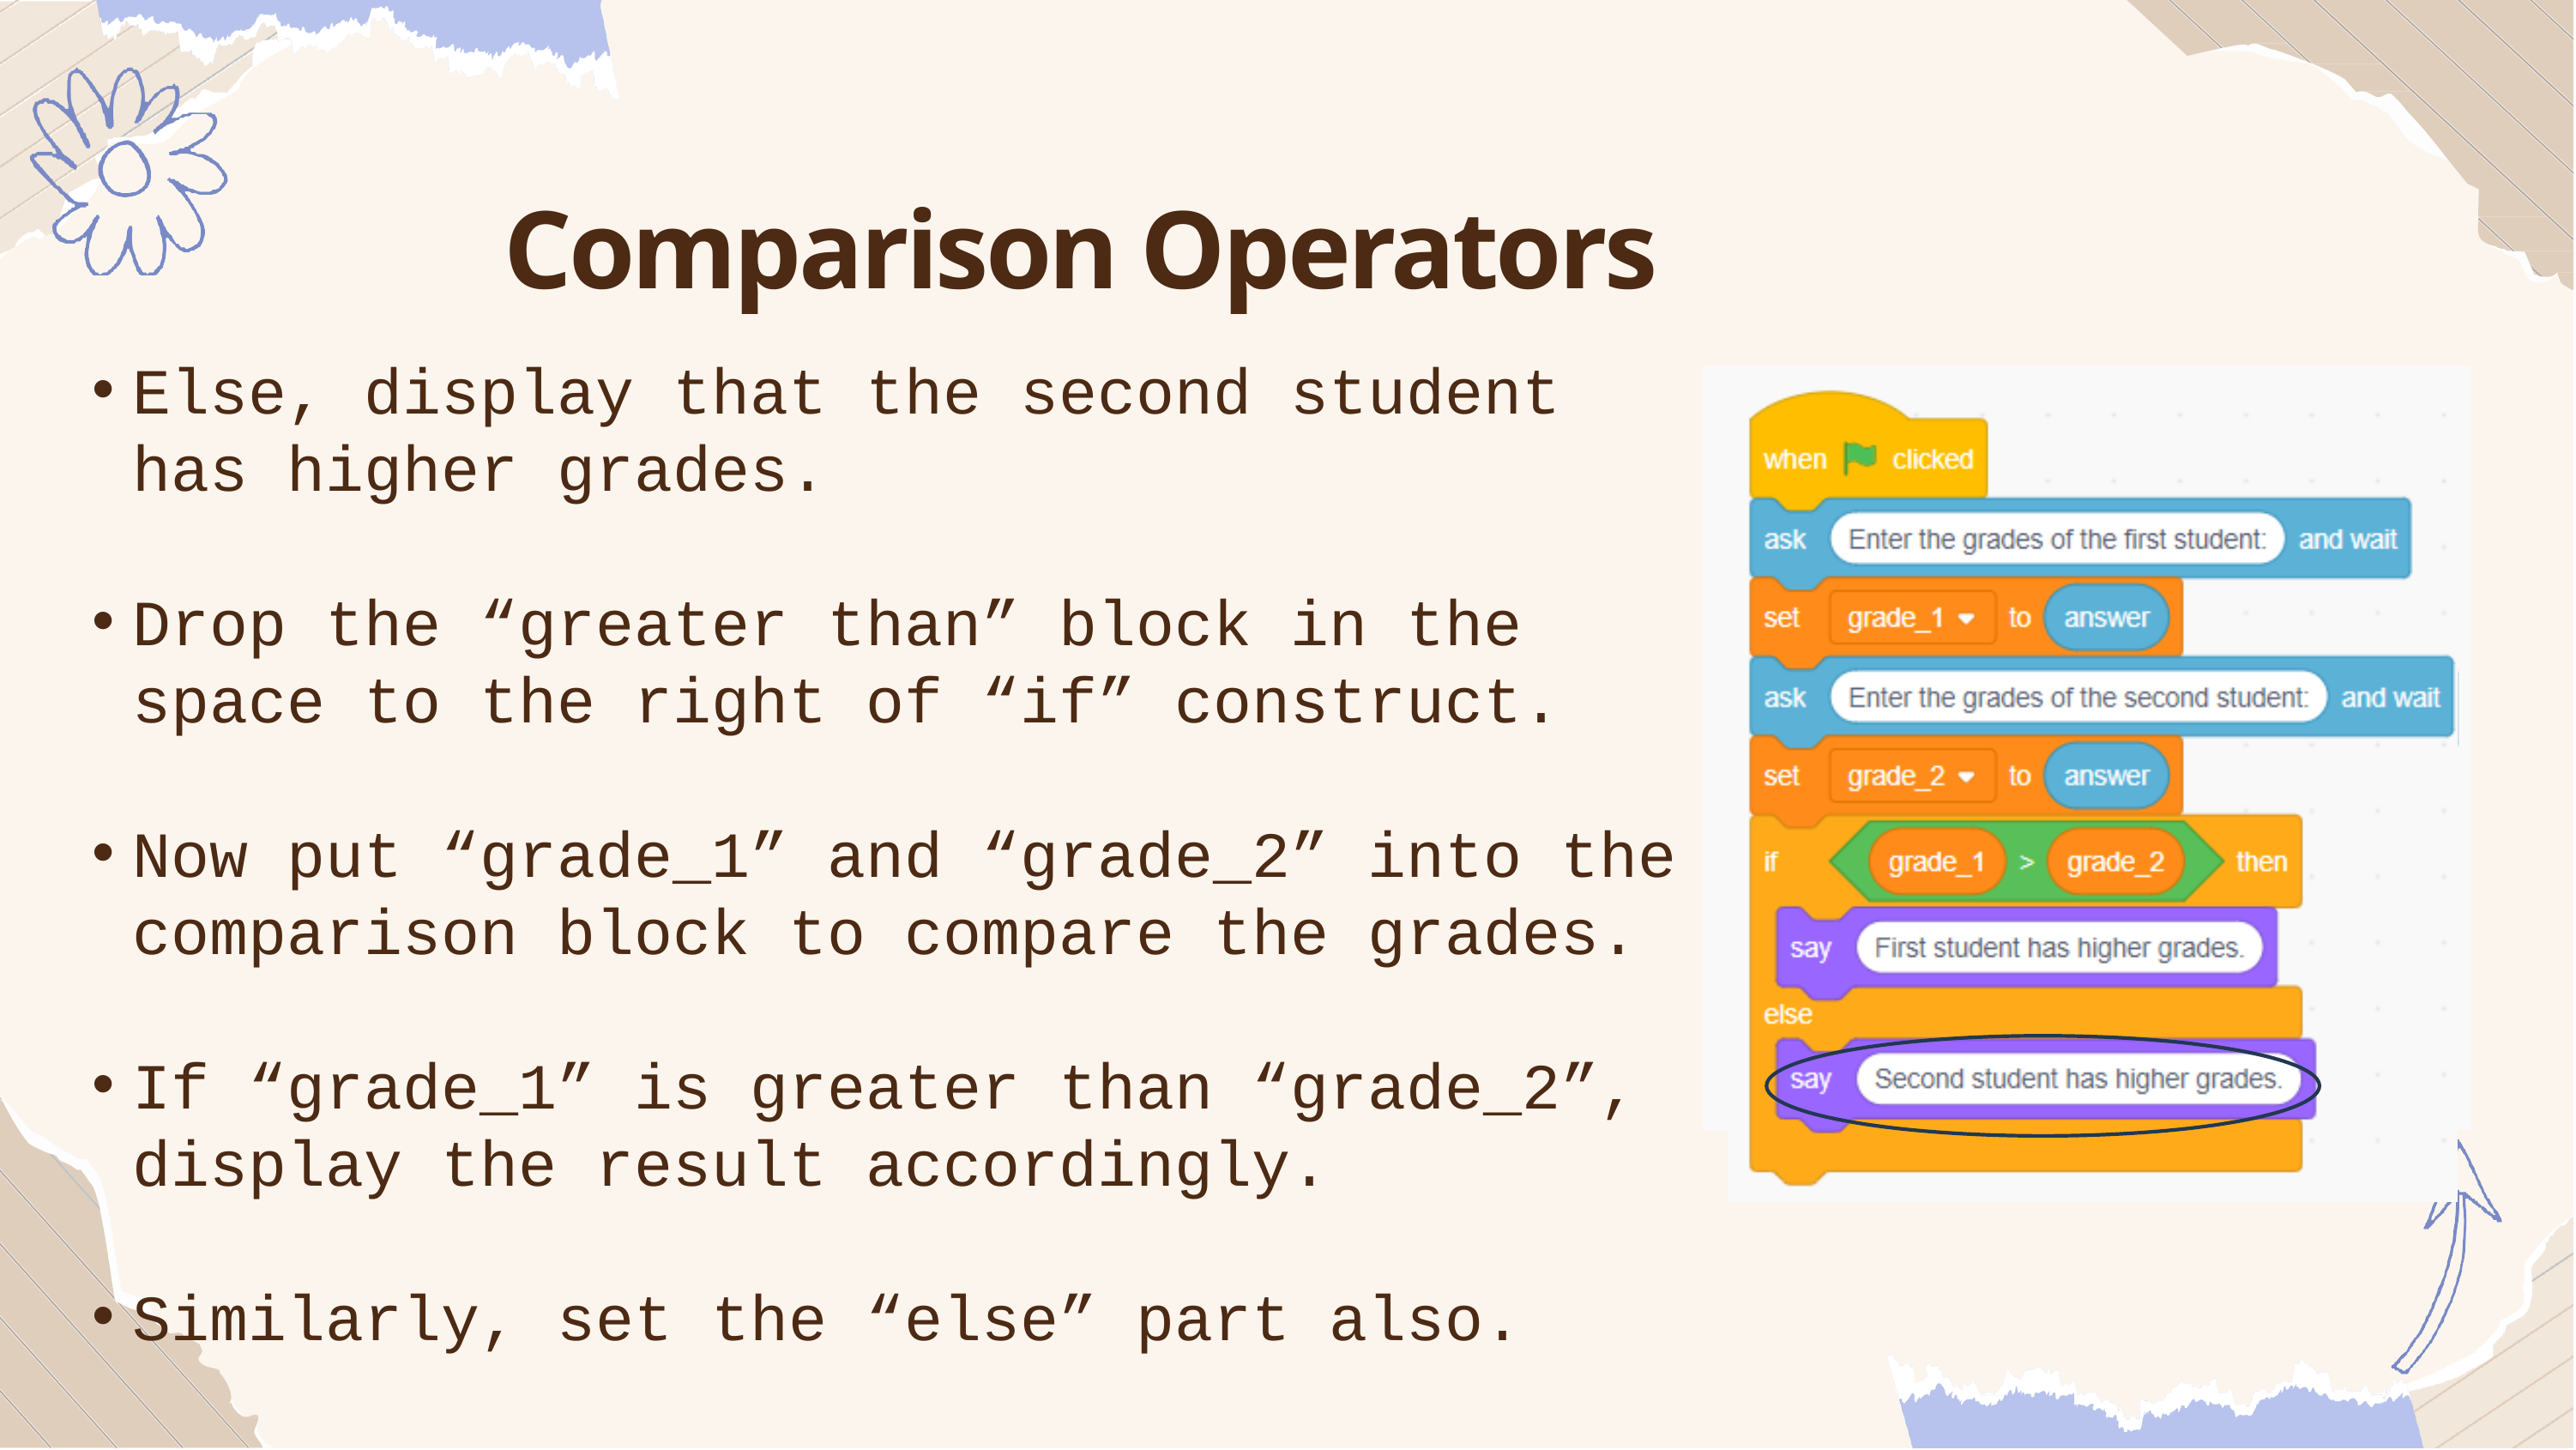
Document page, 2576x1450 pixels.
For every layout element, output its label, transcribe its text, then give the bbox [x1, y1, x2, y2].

title Comparison Operators [502, 179, 2211, 365]
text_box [0, 1095, 275, 1448]
picture [1703, 366, 2574, 1448]
text_box Else, display that the second student has higher grades. Drop the “greater than” block in the space to the right of “if” construct. Now put “grade_1” and “grade_2” into the comparison block to compare the grades. If “grade_1” is greater than “grade_2”, display the result accordingly. Similarly, set the “else” part also. [79, 342, 1704, 1437]
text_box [2127, 0, 2574, 293]
picture [0, 0, 619, 276]
